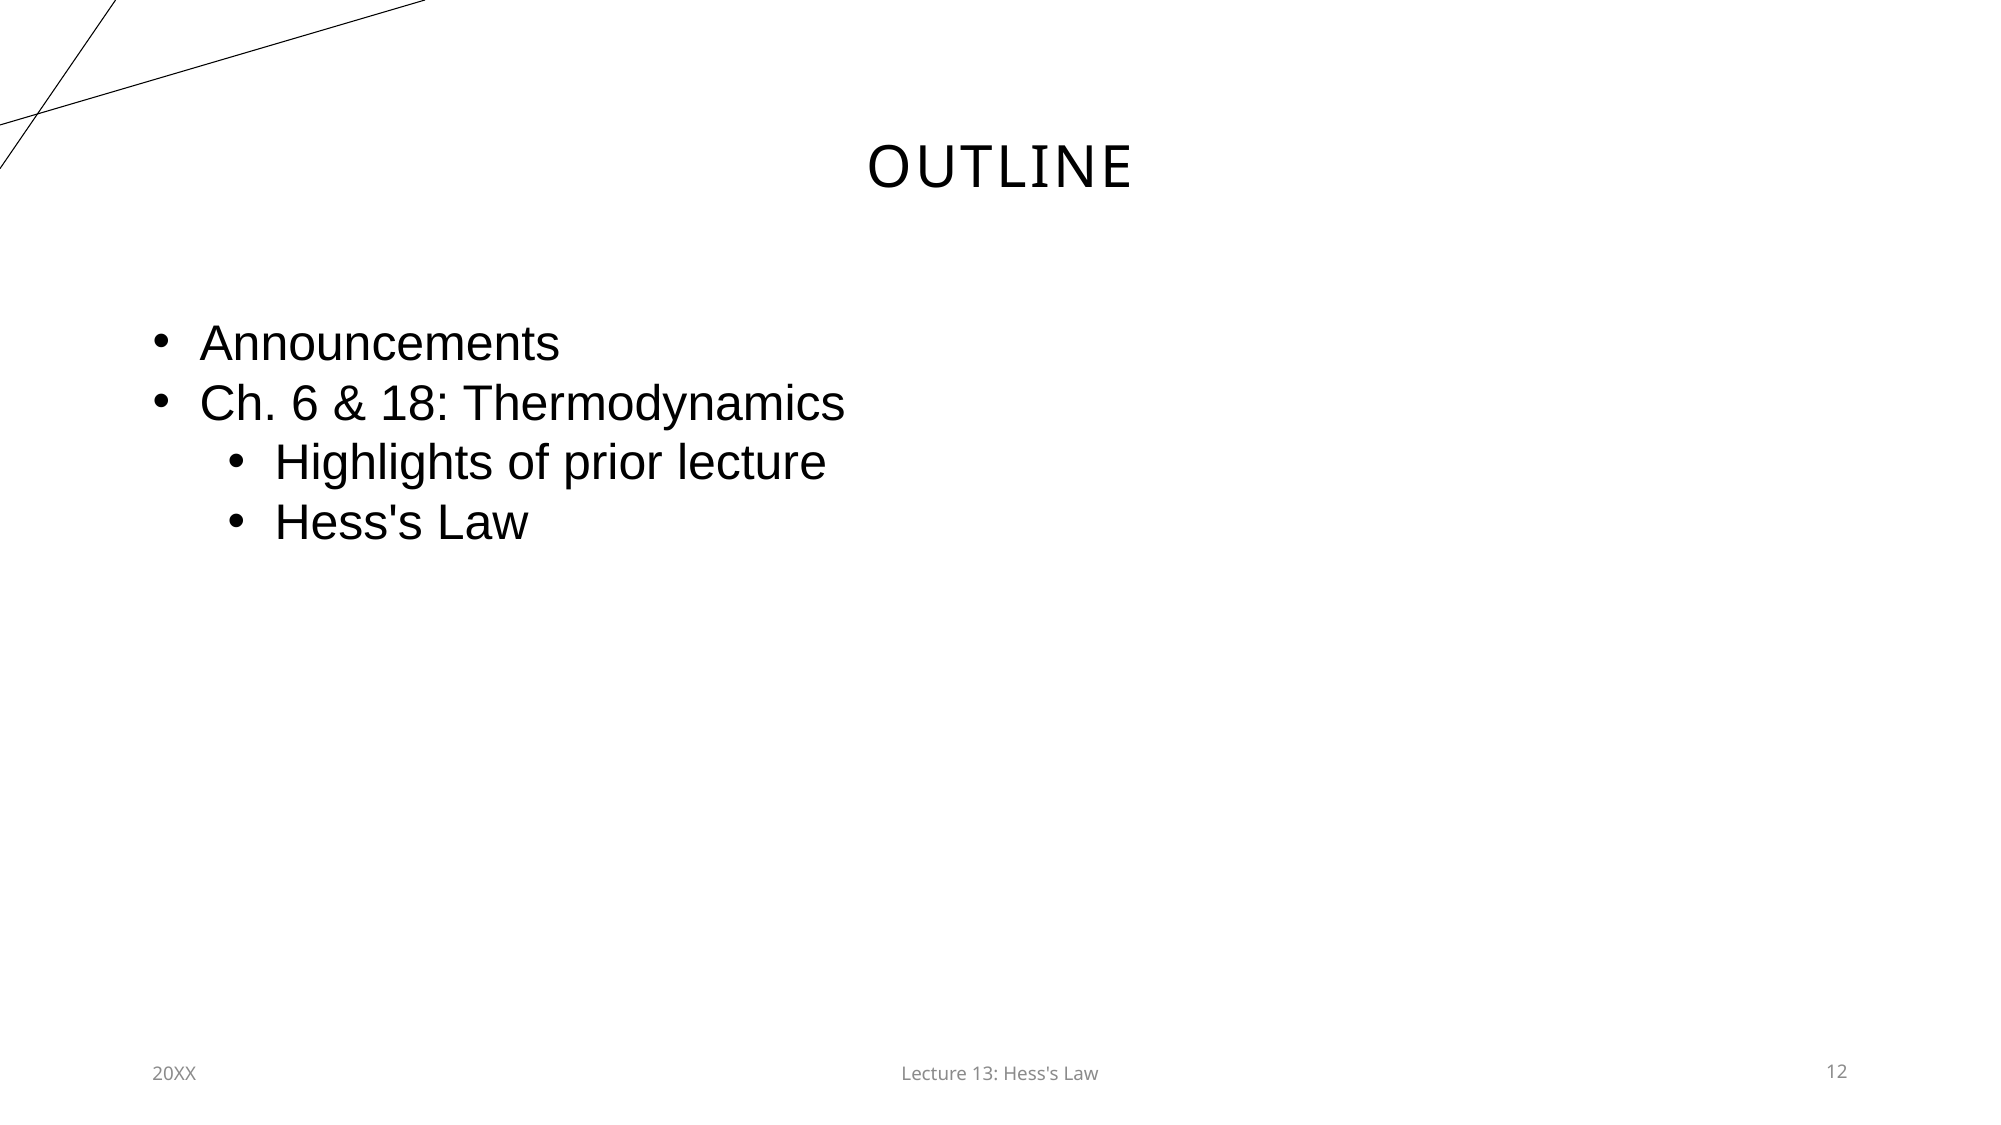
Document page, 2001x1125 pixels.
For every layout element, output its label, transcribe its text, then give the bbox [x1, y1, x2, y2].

slide_number 12 [1412, 1042, 1863, 1103]
title Outline [137, 59, 1863, 278]
text_box Announcements Ch. 6 & 18: Thermodynamics Highlights of prior lecture Hess's Law [137, 302, 1858, 558]
slide_number 20XX [137, 1042, 588, 1103]
footer Lecture 13: Hess's Law​ [662, 1042, 1338, 1103]
